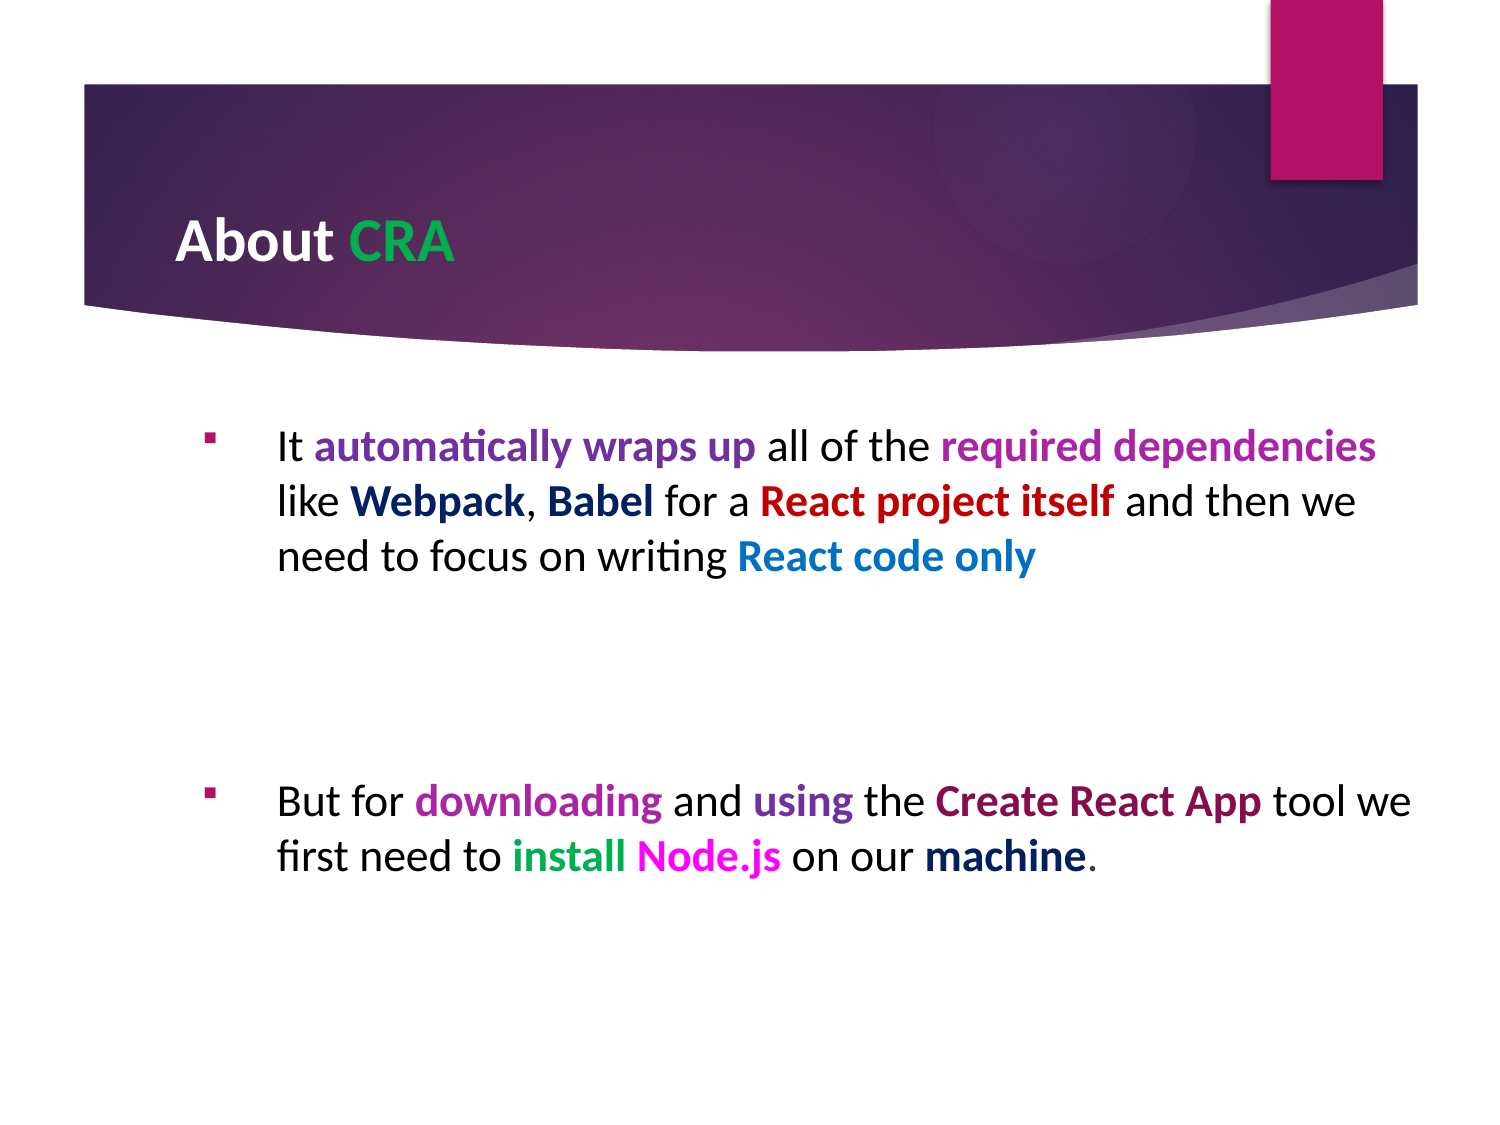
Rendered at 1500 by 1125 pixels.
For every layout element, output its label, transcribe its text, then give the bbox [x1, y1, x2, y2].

text_box About CRA [46, 191, 1160, 281]
list It automatically wraps up all of the required dependencies like Webpack, Babel for a React project itself and then we need to focus on writing React code only But for downloading and using the Create React App tool we first need to install Node.js on our machine. [141, 408, 1438, 1049]
title [46, 23, 1447, 186]
